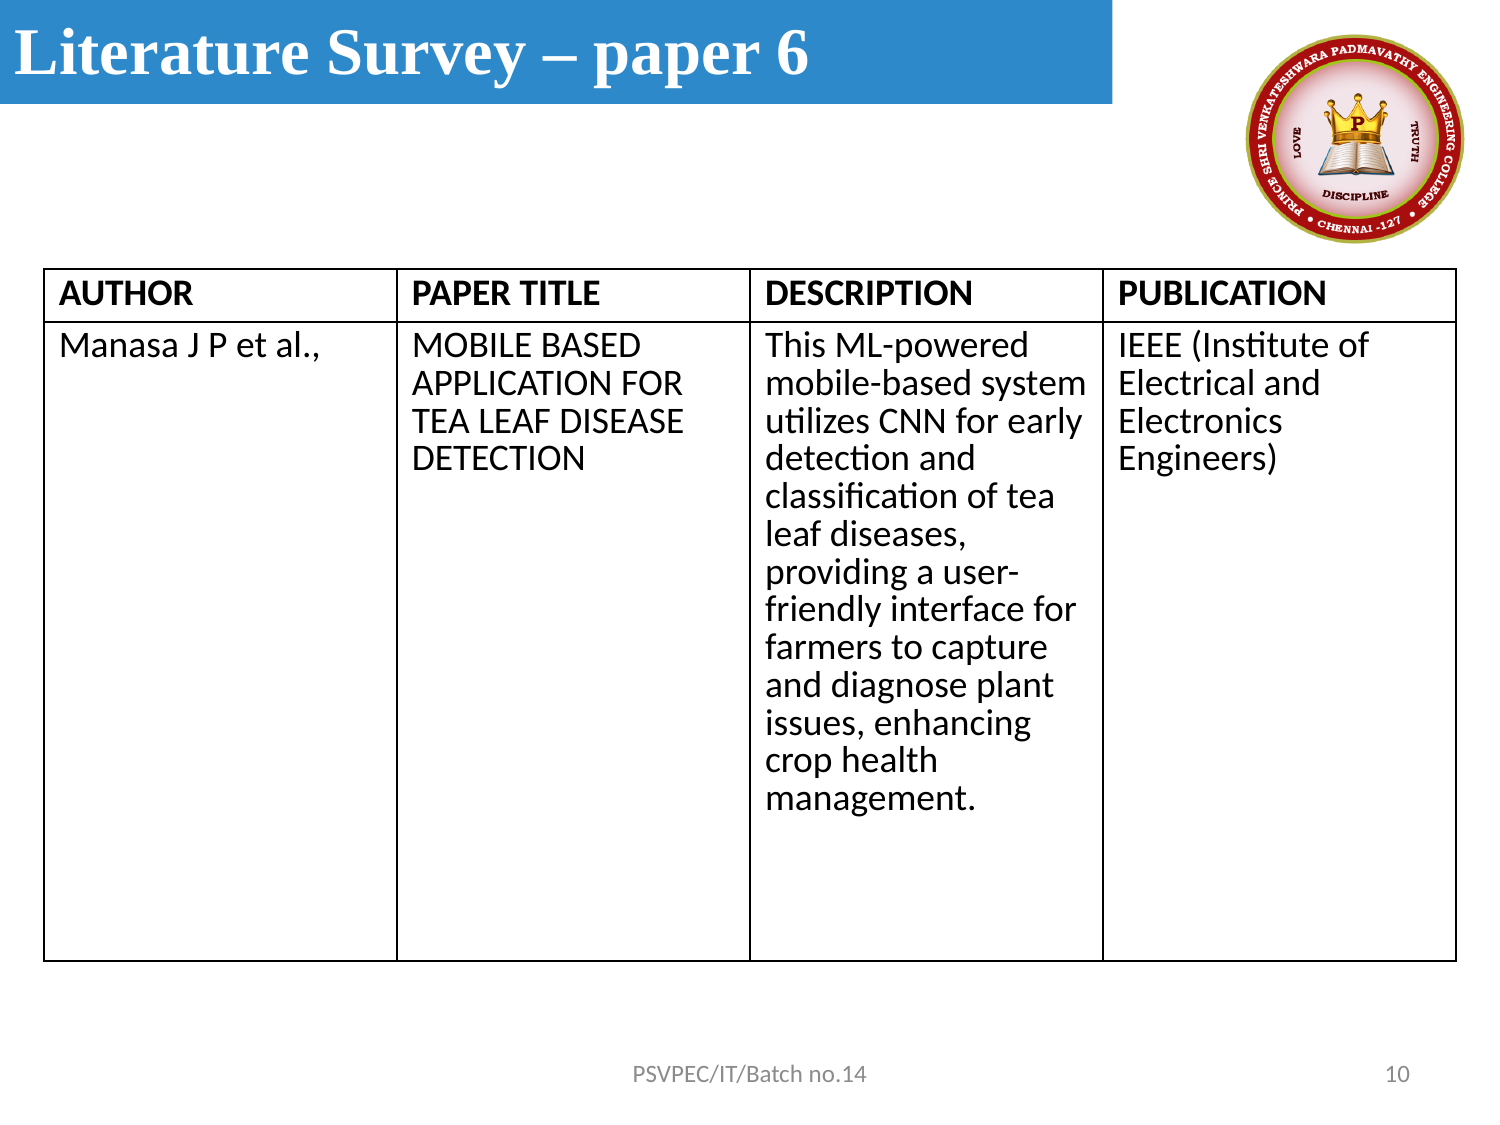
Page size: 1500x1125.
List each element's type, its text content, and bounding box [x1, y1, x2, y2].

table_header DESCRIPTION [751, 270, 1102, 321]
text_box Literature Survey – paper 6 [0, 0, 1114, 106]
table_cell MOBILE BASED APPLICATION FOR TEA LEAF DISEASE DETECTION [398, 323, 749, 960]
table_header AUTHOR [45, 270, 396, 321]
table_header PUBLICATION [1104, 270, 1455, 321]
table_cell This ML-powered mobile-based system utilizes CNN for early detection and classification of tea leaf diseases, providing a user-friendly interface for farmers to capture and diagnose plant issues, enhancing crop health management. [751, 323, 1102, 960]
footer PSVPEC/IT/Batch no.14 [512, 1042, 988, 1103]
slide_number 10 [1074, 1042, 1425, 1103]
table_cell Manasa J P et al., [45, 323, 396, 960]
picture [1212, 24, 1500, 251]
table_header PAPER TITLE [398, 270, 749, 321]
table_cell IEEE (Institute of Electrical and Electronics Engineers) [1104, 323, 1455, 960]
